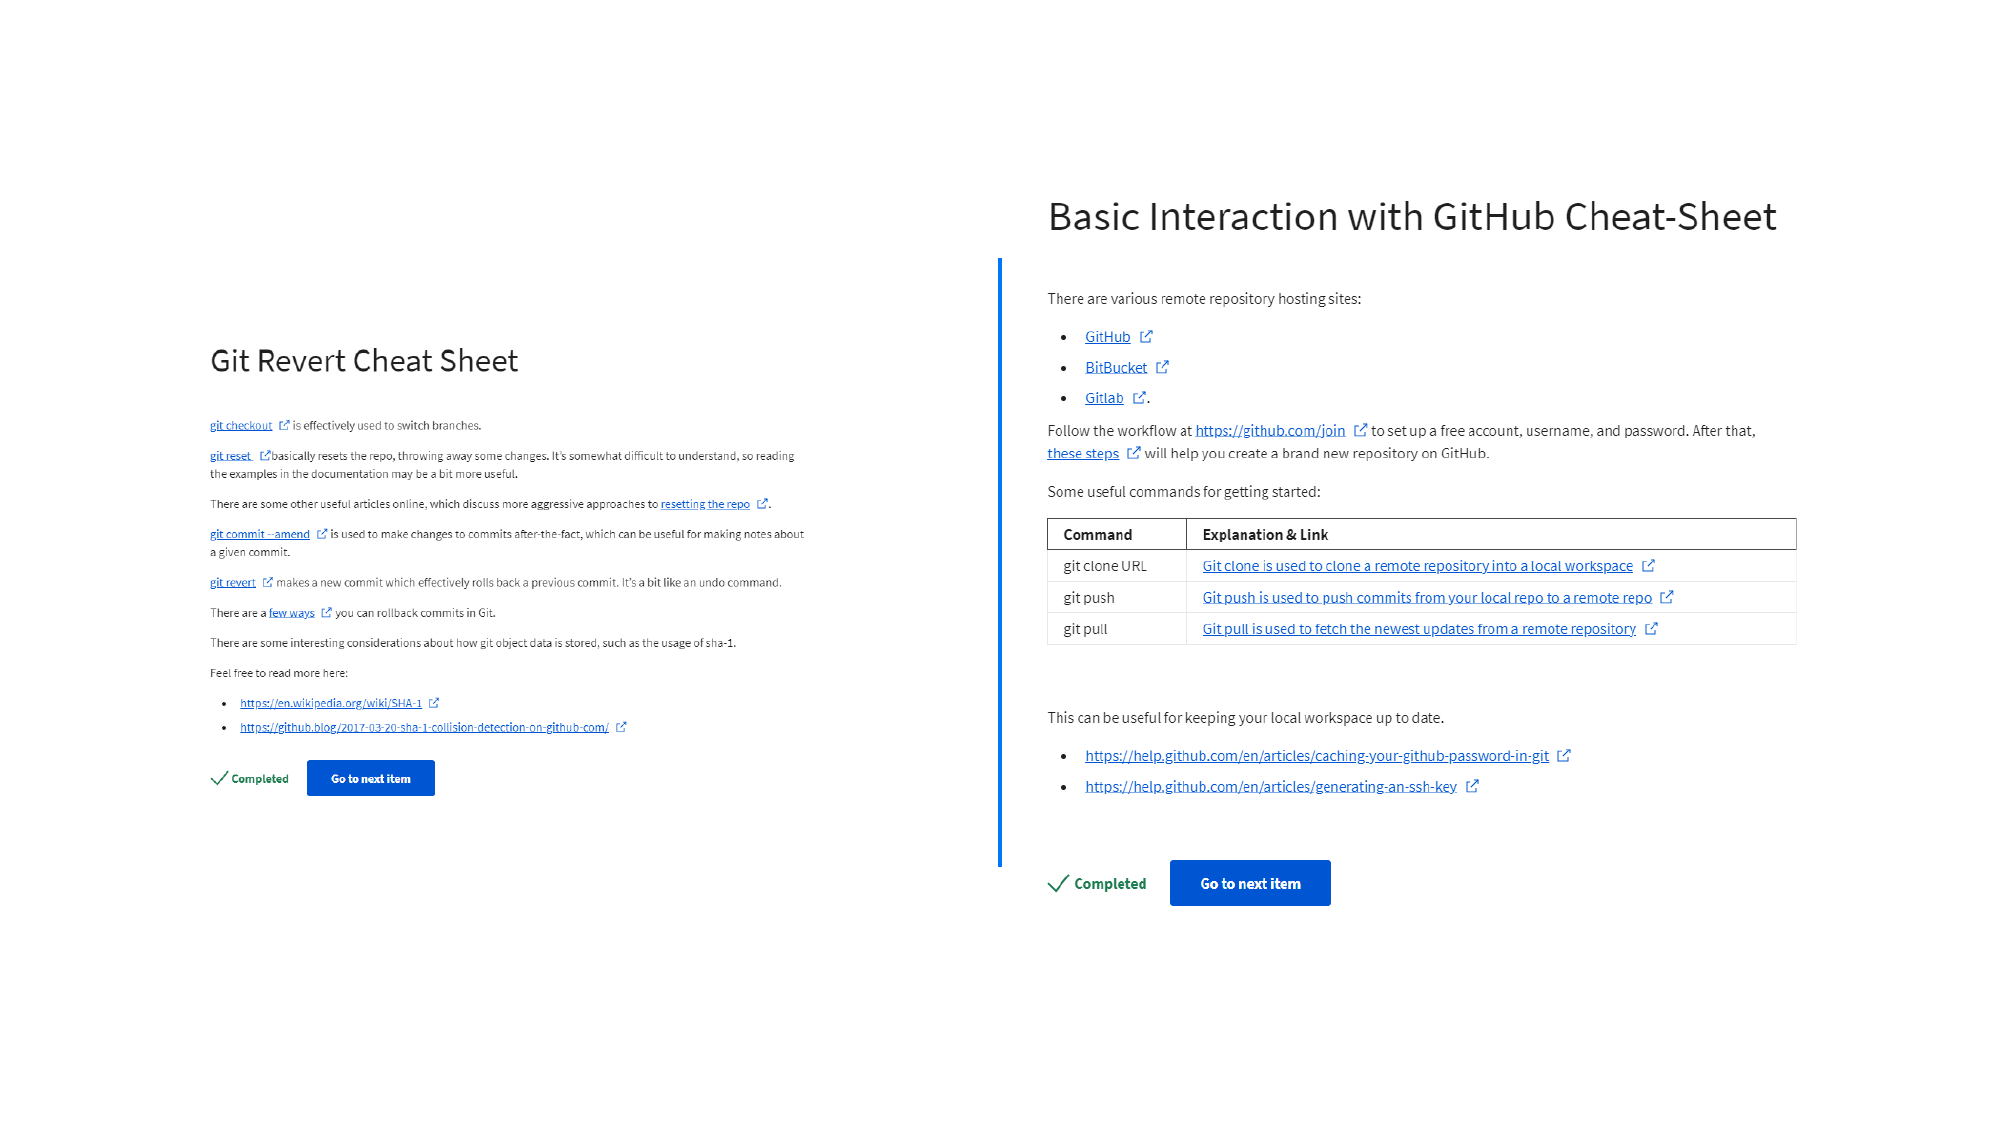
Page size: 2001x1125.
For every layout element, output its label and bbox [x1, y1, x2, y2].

picture [1040, 185, 1817, 939]
picture [182, 310, 962, 814]
